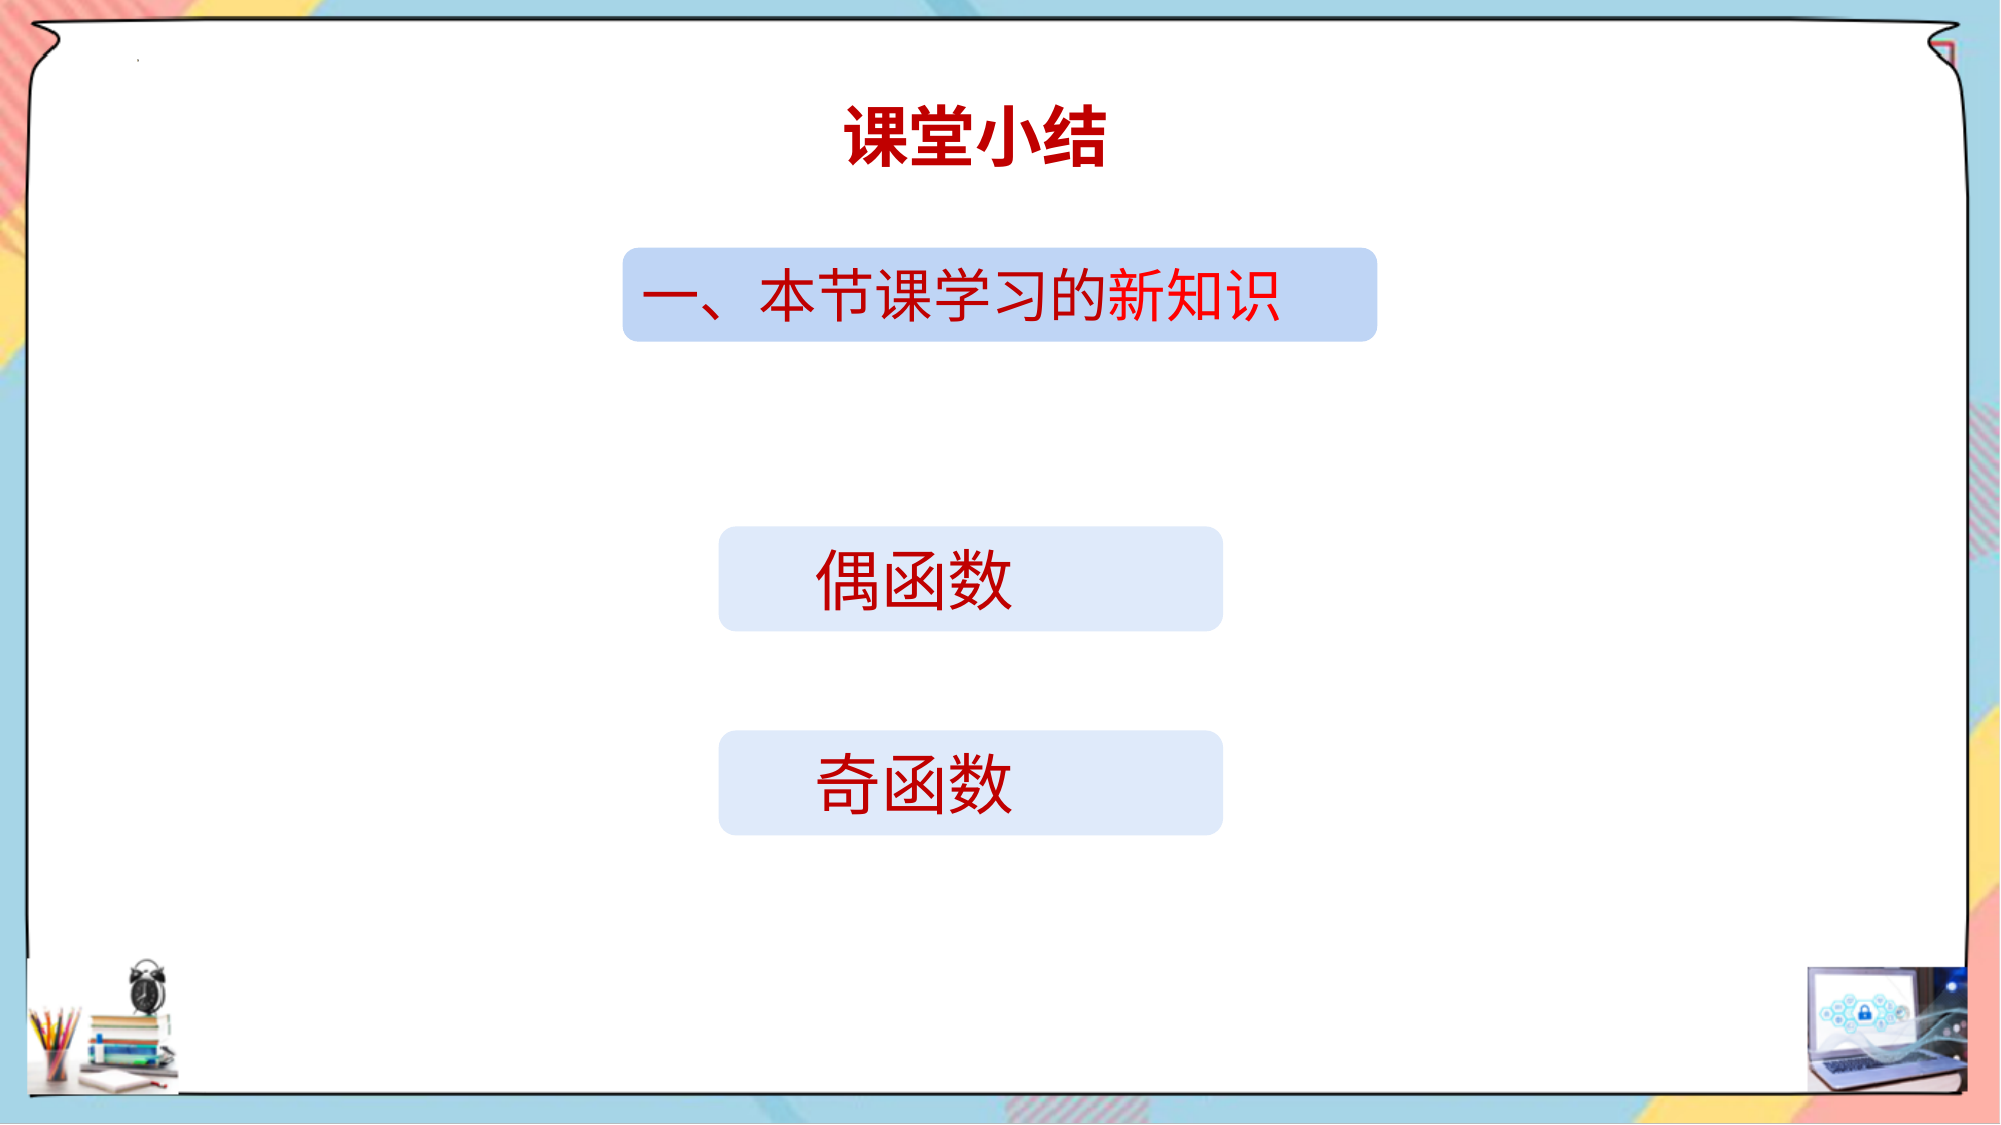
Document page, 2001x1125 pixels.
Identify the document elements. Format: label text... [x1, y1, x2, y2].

text_box 奇函数 [718, 730, 1224, 836]
text_box 一、本节课学习的新知识 [622, 247, 1378, 342]
picture [0, 0, 2001, 1125]
text_box 课堂小结 [827, 87, 1136, 183]
text_box 偶函数 [718, 526, 1224, 632]
